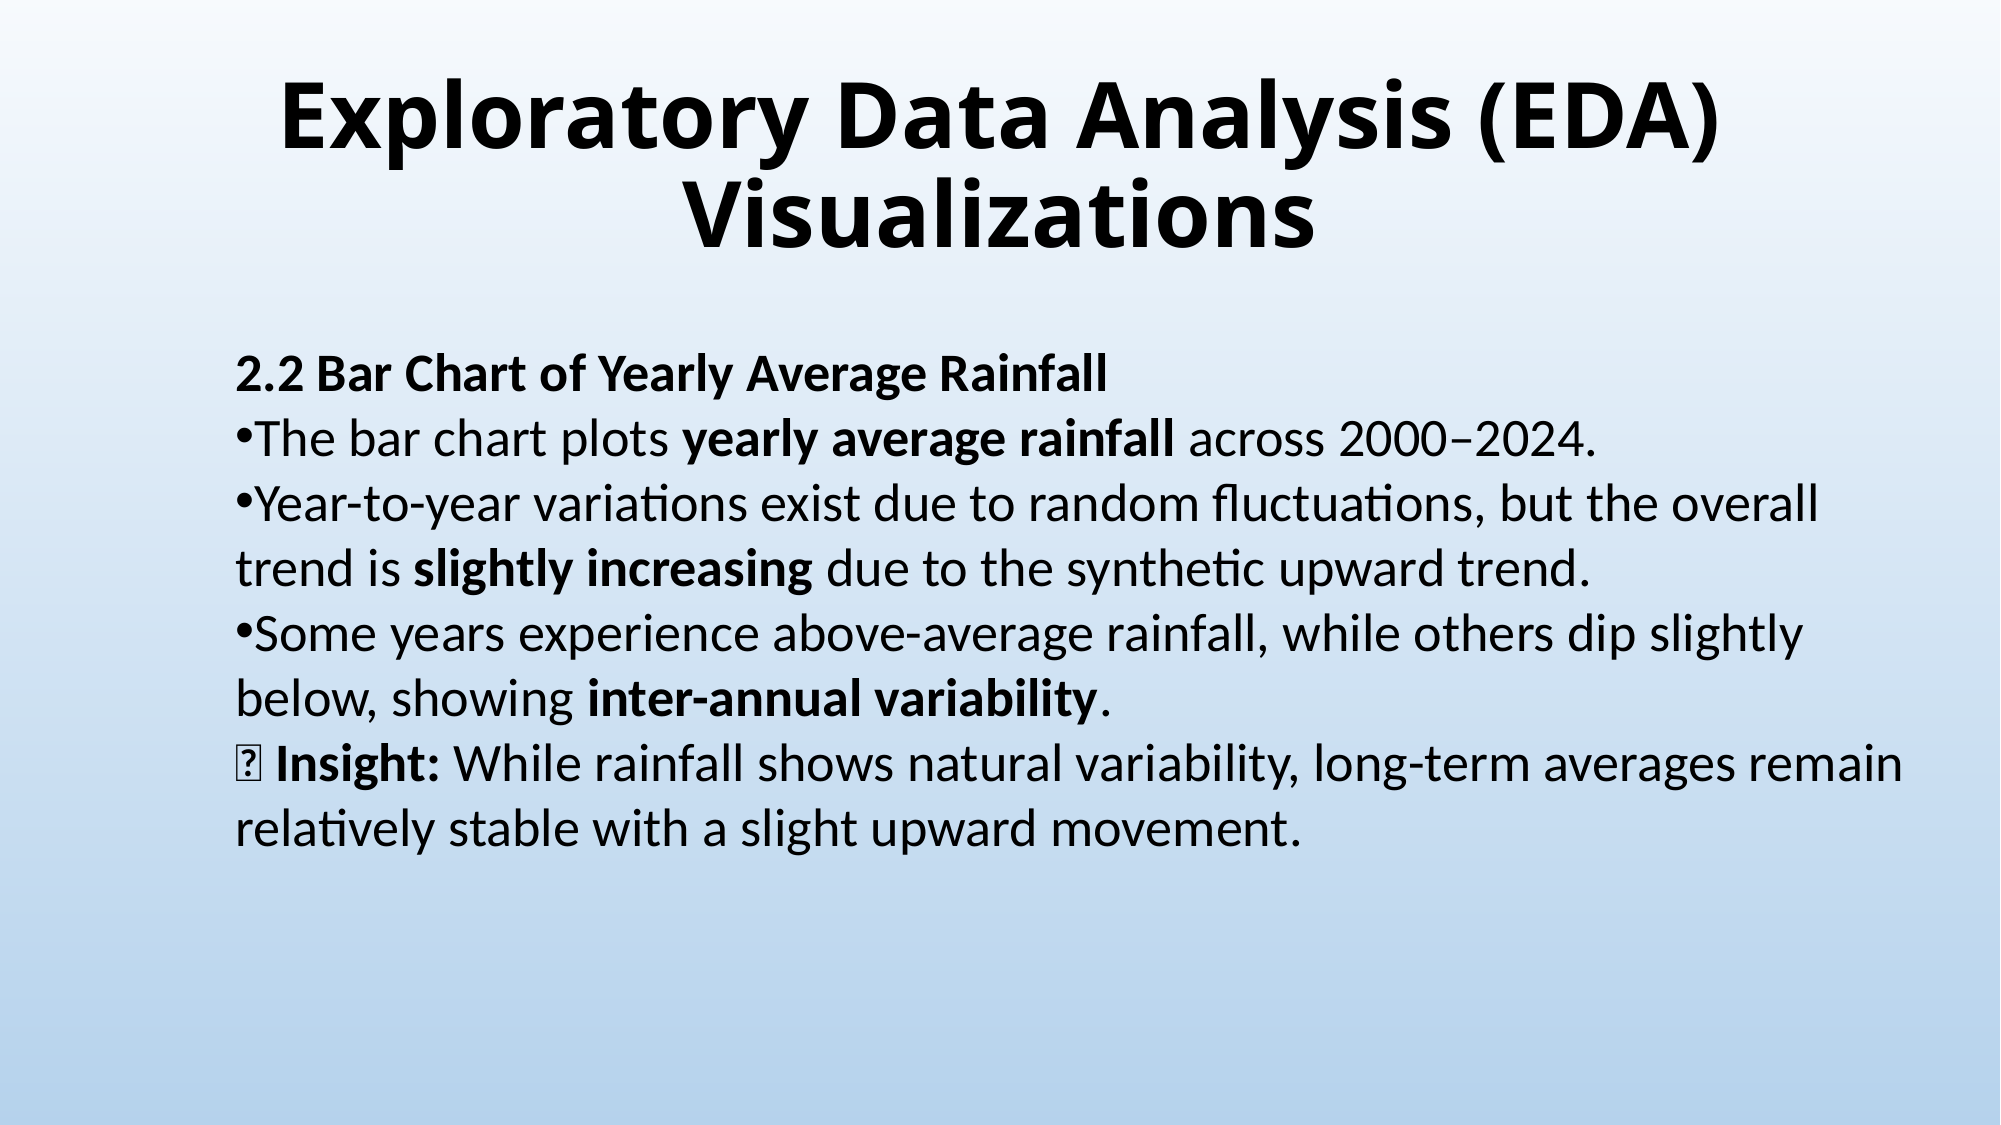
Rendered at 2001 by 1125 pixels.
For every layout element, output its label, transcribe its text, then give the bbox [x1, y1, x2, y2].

text_box 2.2 Bar Chart of Yearly Average Rainfall The bar chart plots yearly average rainfall across 2000–2024. Year-to-year variations exist due to random fluctuations, but the overall trend is slightly increasing due to the synthetic upward trend. Some years experience above-average rainfall, while others dip slightly below, showing inter-annual variability. 📌 Insight: While rainfall shows natural variability, long-term averages remain relatively stable with a slight upward movement. [220, 329, 1946, 865]
title Exploratory Data Analysis (EDA) Visualizations [137, 59, 1863, 278]
